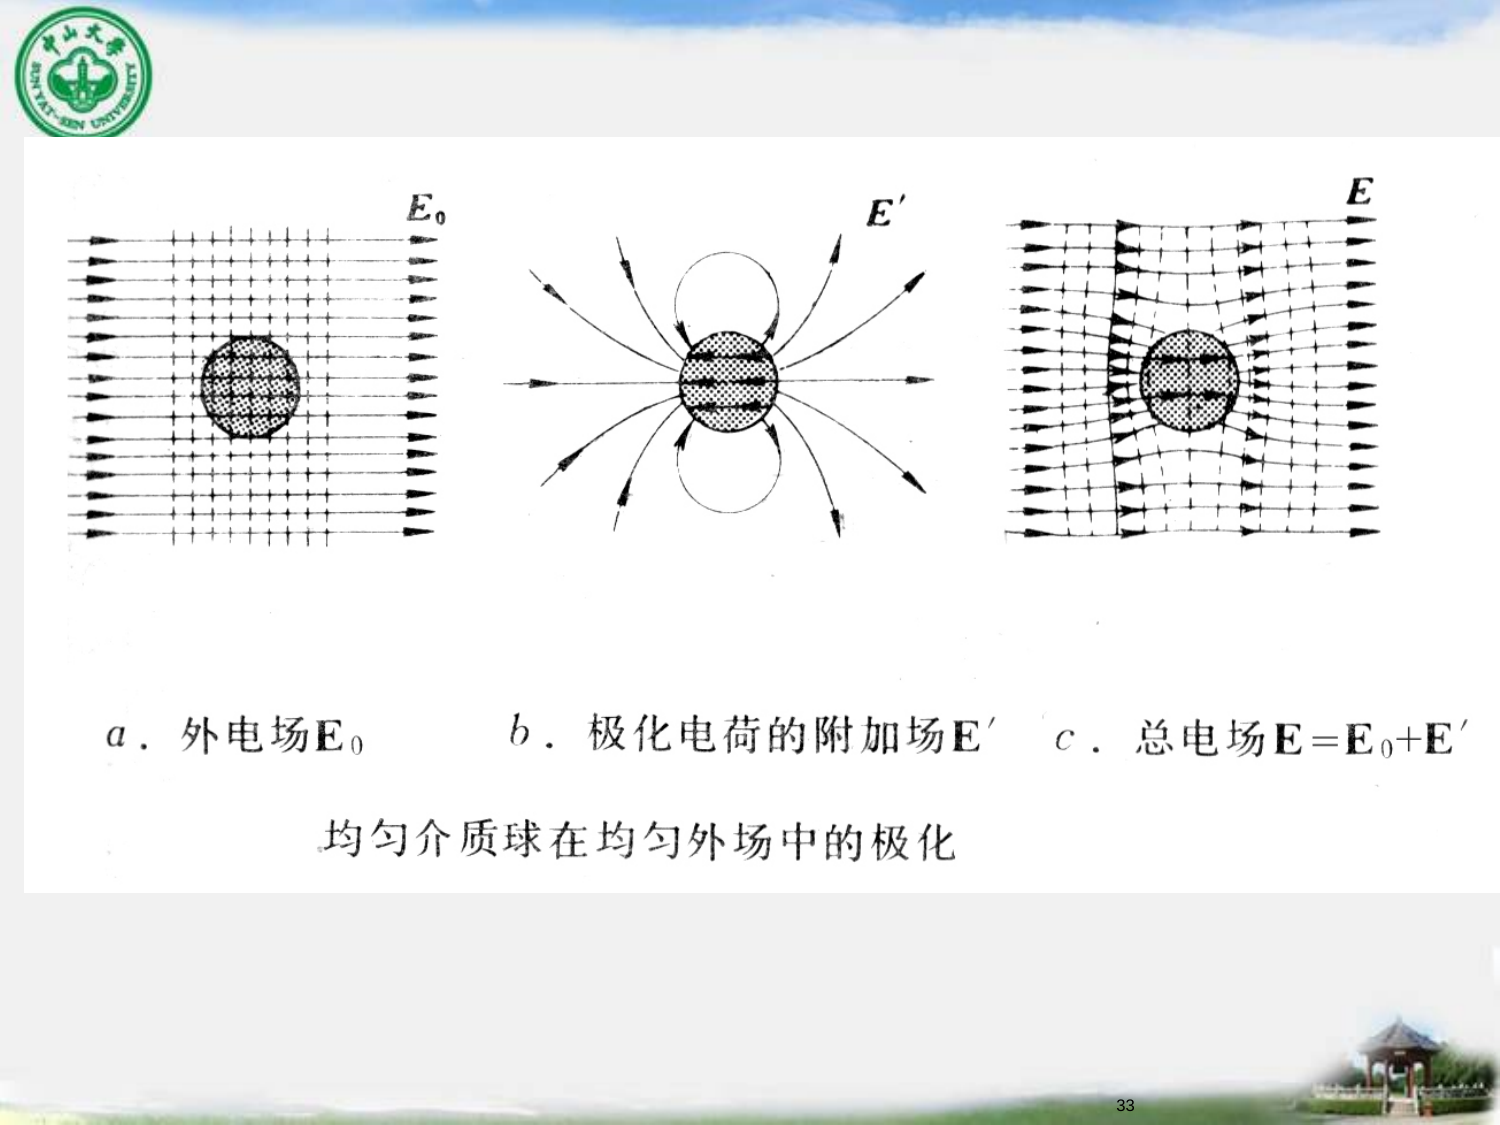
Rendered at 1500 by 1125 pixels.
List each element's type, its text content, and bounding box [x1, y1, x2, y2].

picture [0, 0, 1500, 1125]
slide_number 33 [1012, 1087, 1151, 1125]
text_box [24, 137, 1500, 893]
